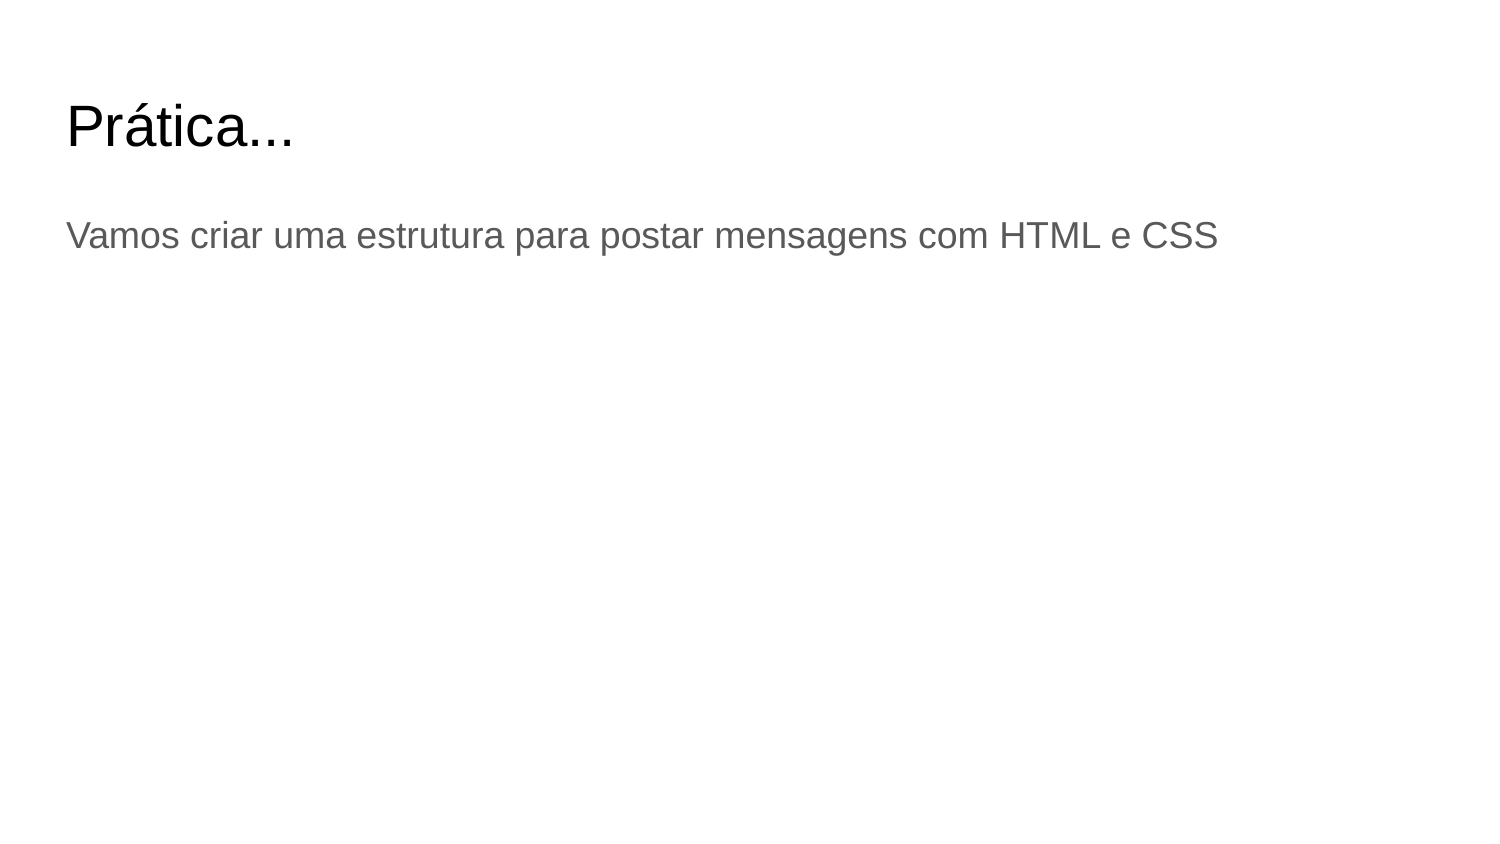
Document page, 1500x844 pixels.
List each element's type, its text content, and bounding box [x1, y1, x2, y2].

list Vamos criar uma estrutura para postar mensagens com HTML e CSS [51, 189, 1449, 750]
title Prática... [51, 72, 1449, 167]
